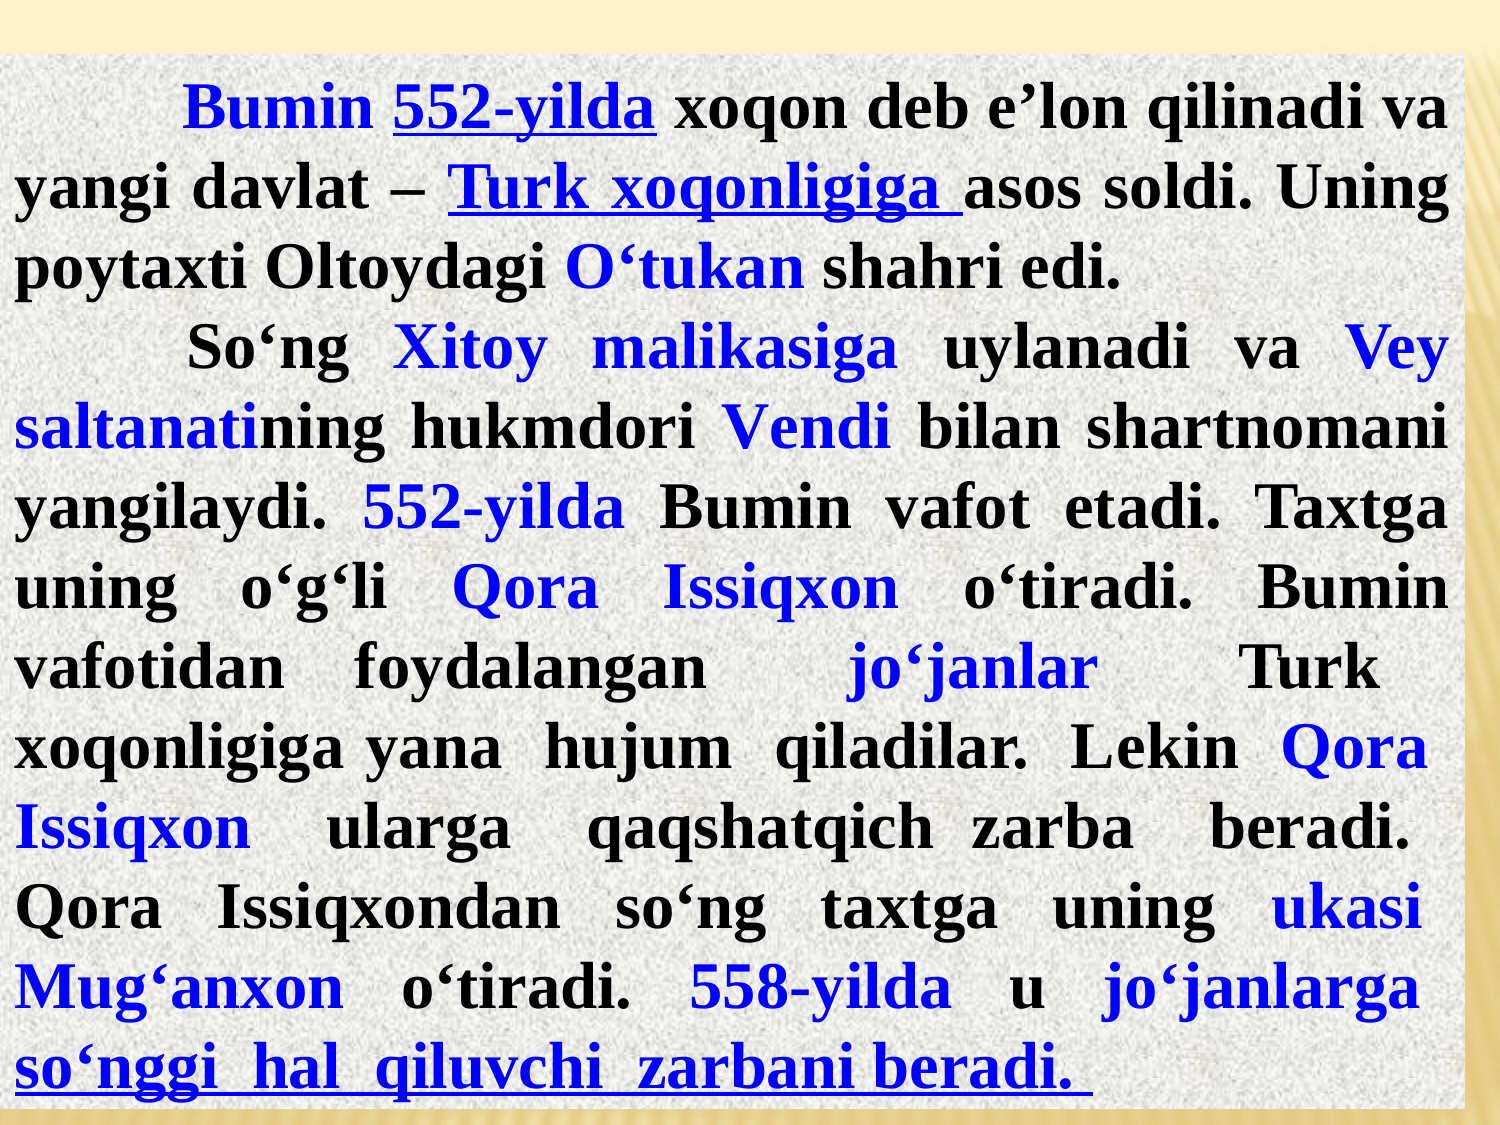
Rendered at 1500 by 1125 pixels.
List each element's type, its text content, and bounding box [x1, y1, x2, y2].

picture [0, 0, 1500, 1125]
text_box Bumin 552-yilda xoqon deb e’lon qilinadi va yangi davlat – Turk xoqonligiga asos soldi. Uning poytaxti Oltoydagi O‘tukan shahri edi. So‘ng Xitoy malikasiga uylanadi va Vey saltanatining hukmdori Vеndi bilan shartnomani yangilaydi. 552-yilda Bumin vafot etadi. Taxtga uning o‘g‘li Qora Issiqxon o‘tiradi. Bumin vafotidan foydalangan jo‘janlar Turk xoqonligiga yana hujum qiladilar. Lеkin Qora Issiqxon ularga qaqshatqich zarba beradi. Qora Issiqxondan so‘ng taxtga uning ukasi Mug‘anxon o‘tiradi. 558-yilda u jo‘janlarga so‘nggi hal qiluvchi zarbani beradi. [0, 54, 1465, 1109]
